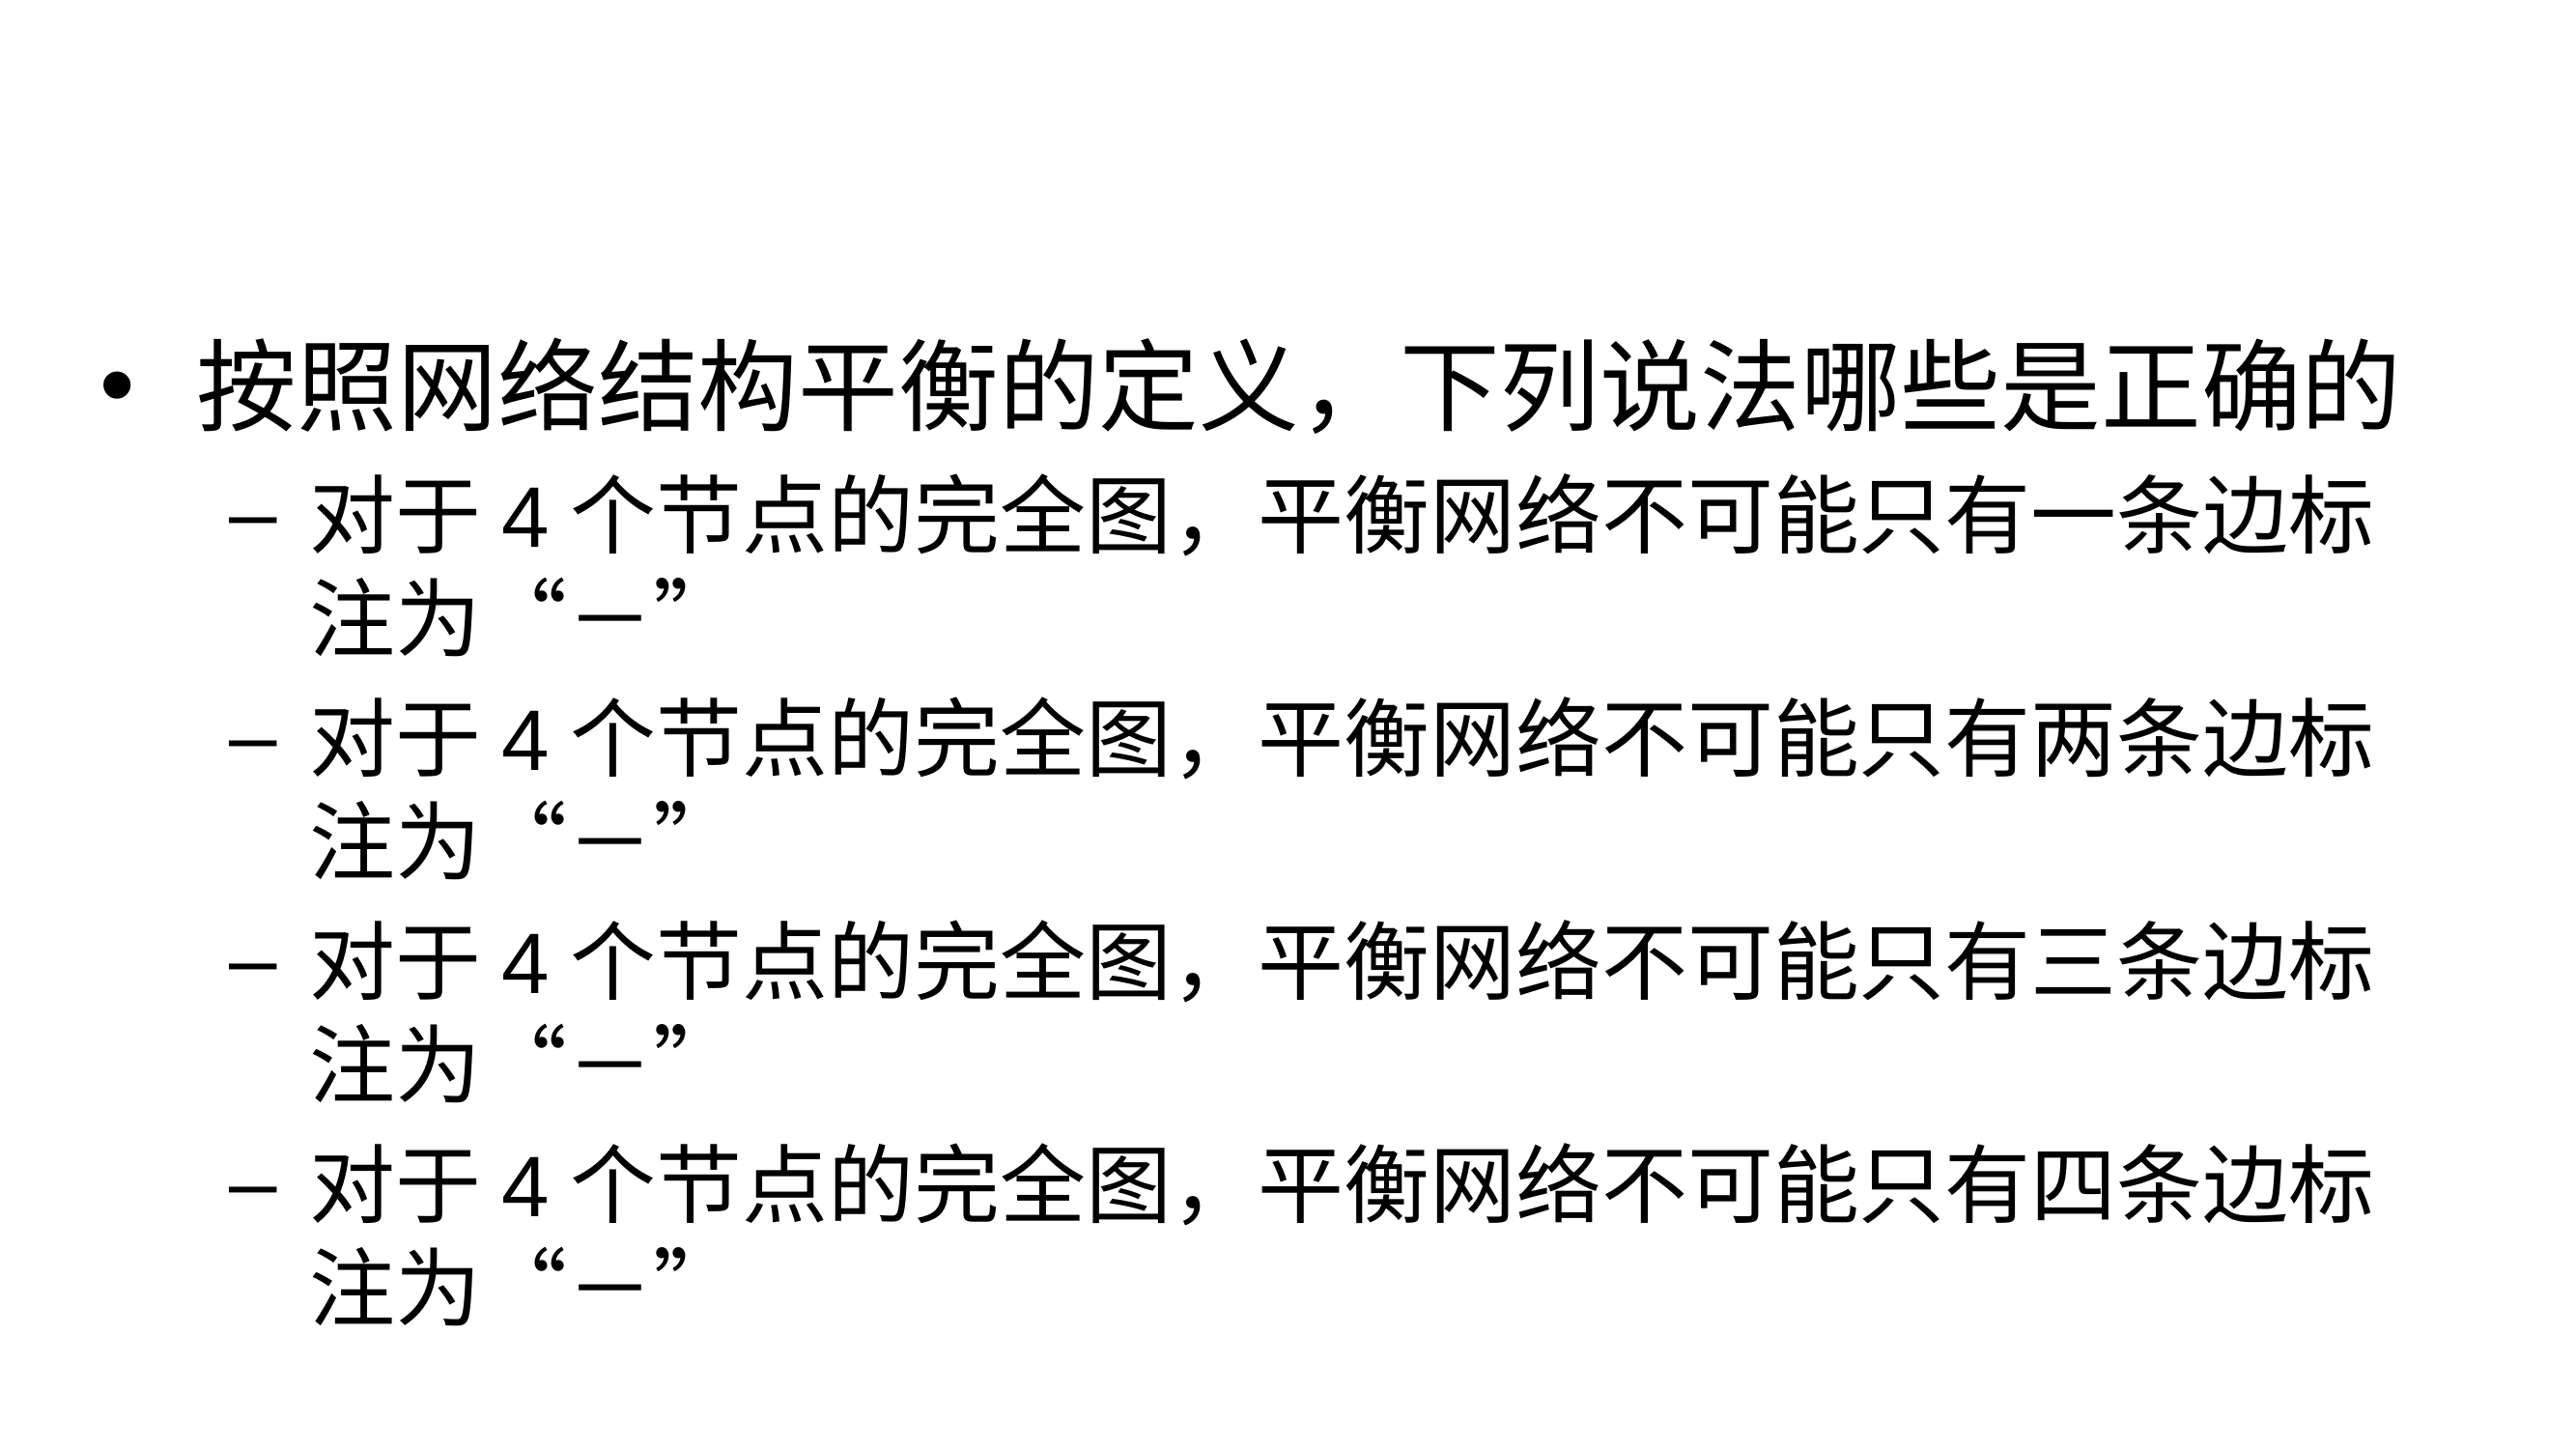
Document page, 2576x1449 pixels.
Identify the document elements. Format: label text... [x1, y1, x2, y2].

list 按照网络结构平衡的定义，下列说法哪些是正确的 对于4个节点的完全图，平衡网络不可能只有一条边标注为“－” 对于4个节点的完全图，平衡网络不可能只有两条边标注为“－” 对于4个节点的完全图，平衡网络不可能只有三条边标注为“－” 对于4个节点的完全图，平衡网络不可能只有四条边标注为“－” [85, 316, 2469, 1390]
